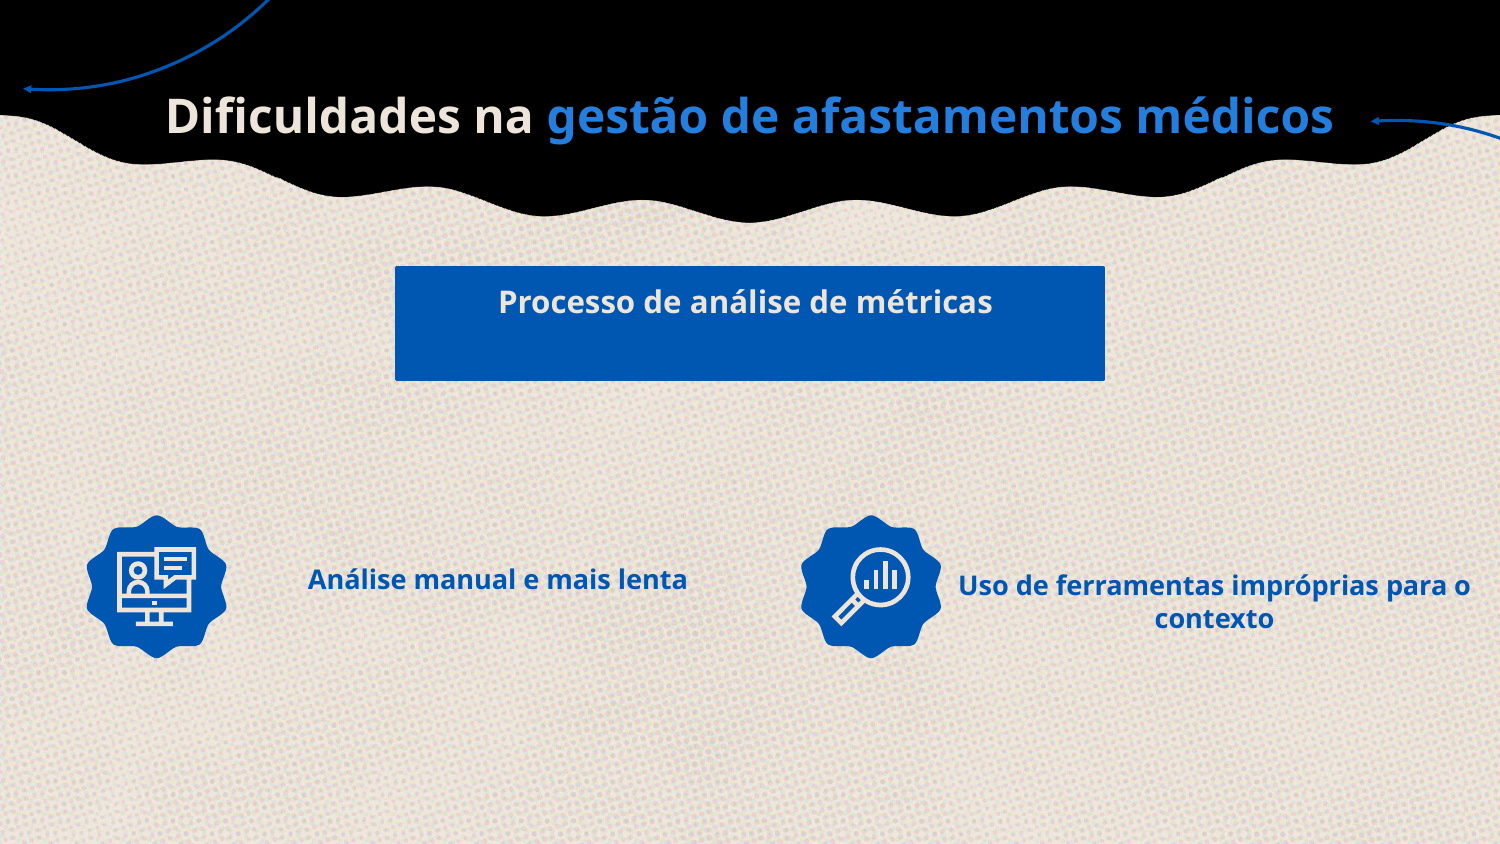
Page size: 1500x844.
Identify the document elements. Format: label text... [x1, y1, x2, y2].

text_box Uso de ferramentas impróprias para o contexto [942, 553, 1487, 620]
text_box Processo de análise de métricas [396, 267, 1103, 380]
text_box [831, 546, 911, 627]
text_box [86, 515, 227, 659]
title Dificuldades na gestão de afastamentos médicos [118, 85, 1382, 180]
picture [0, 0, 1500, 844]
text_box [116, 546, 197, 627]
text_box [801, 515, 941, 659]
text_box Análise manual e mais lenta [237, 547, 759, 627]
